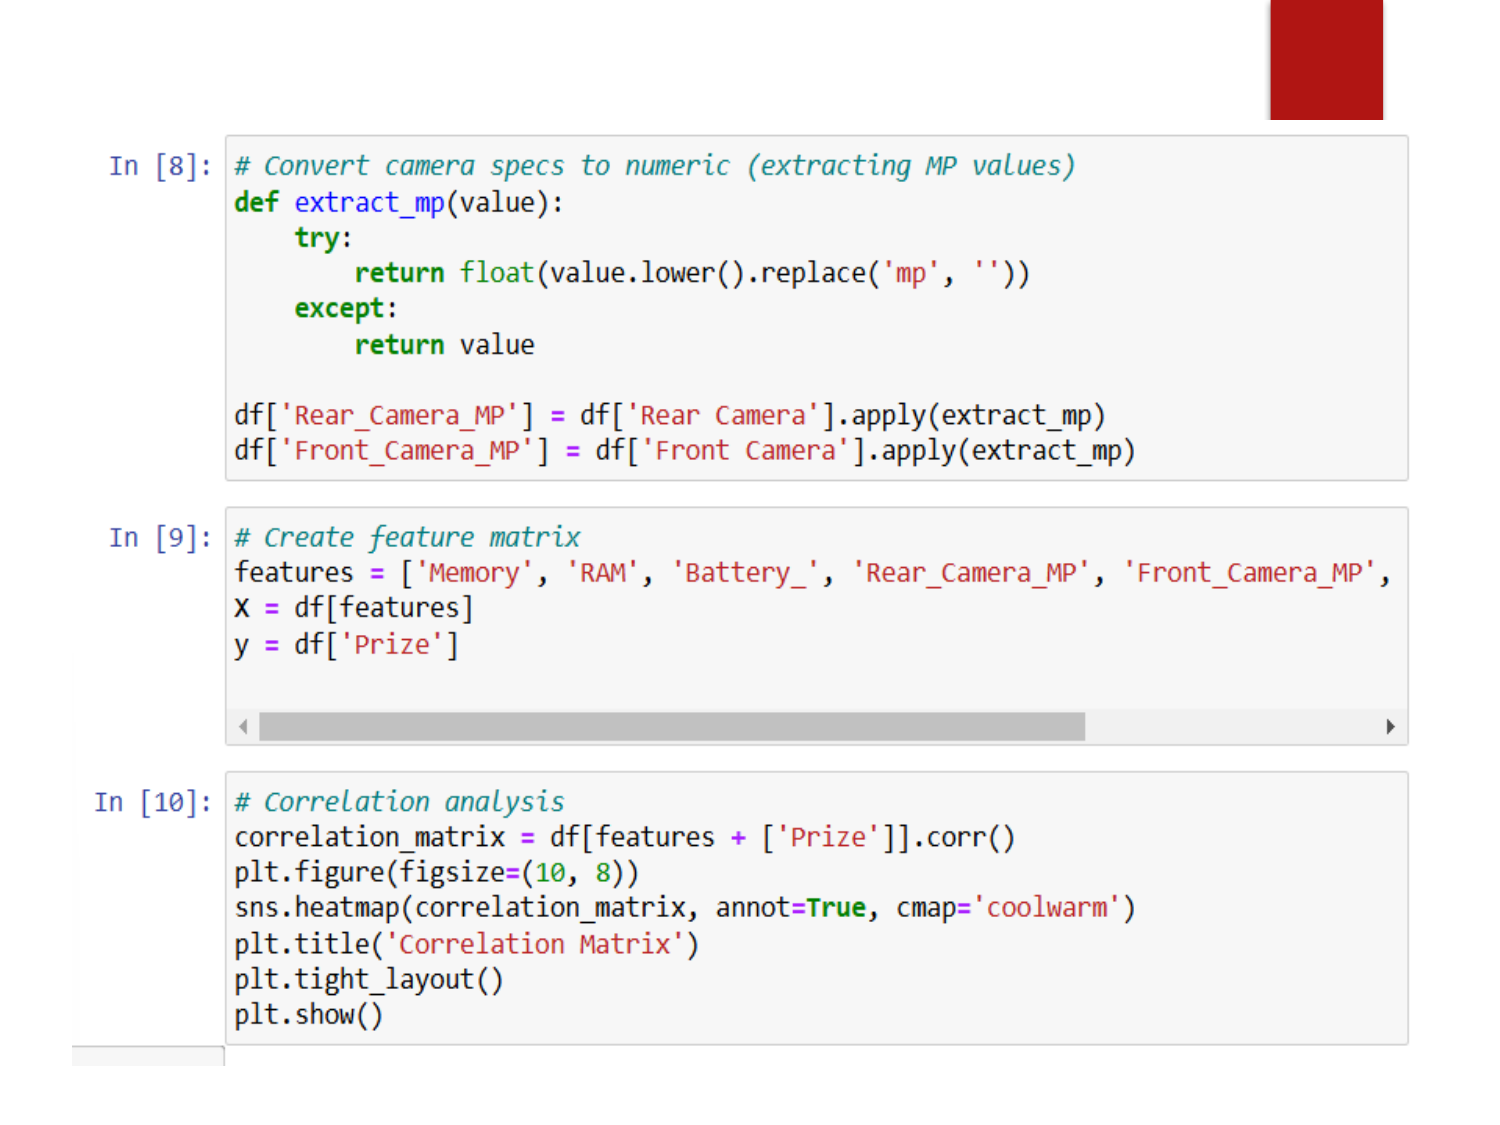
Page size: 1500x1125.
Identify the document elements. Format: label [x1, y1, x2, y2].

picture [72, 120, 1428, 1067]
